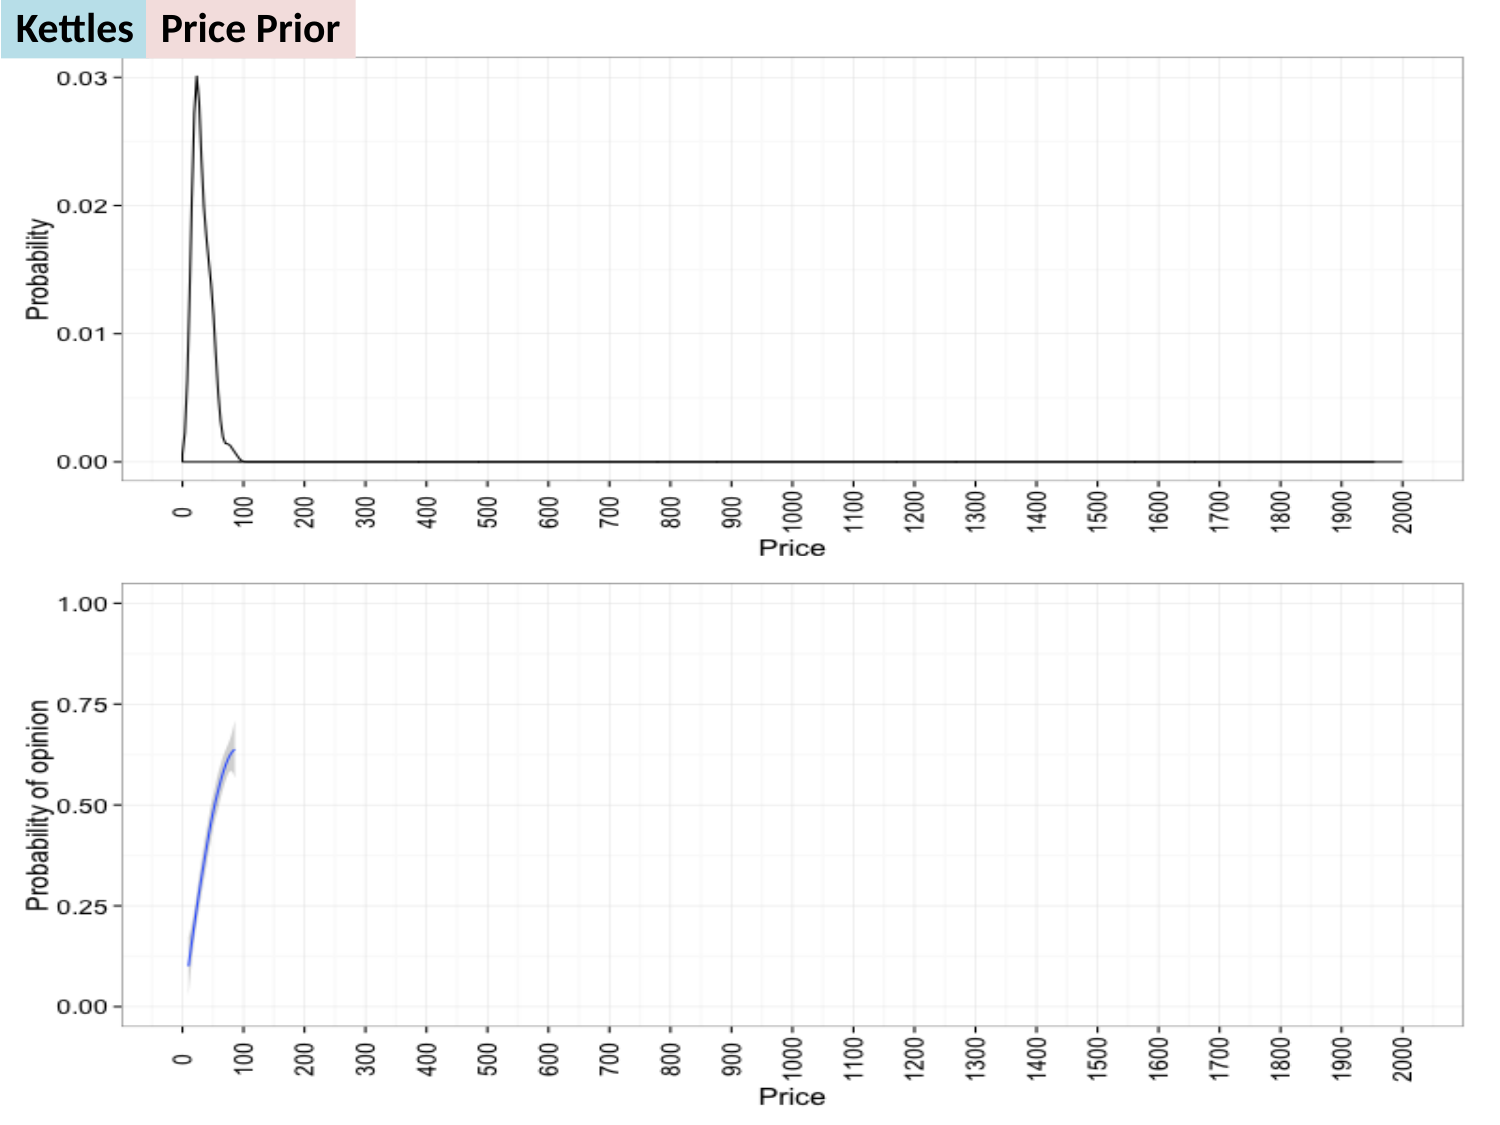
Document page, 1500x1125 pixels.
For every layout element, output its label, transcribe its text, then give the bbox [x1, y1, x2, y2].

text_box Price Prior [146, 0, 356, 29]
picture [0, 30, 1500, 1125]
text_box Kettles [1, 0, 146, 29]
